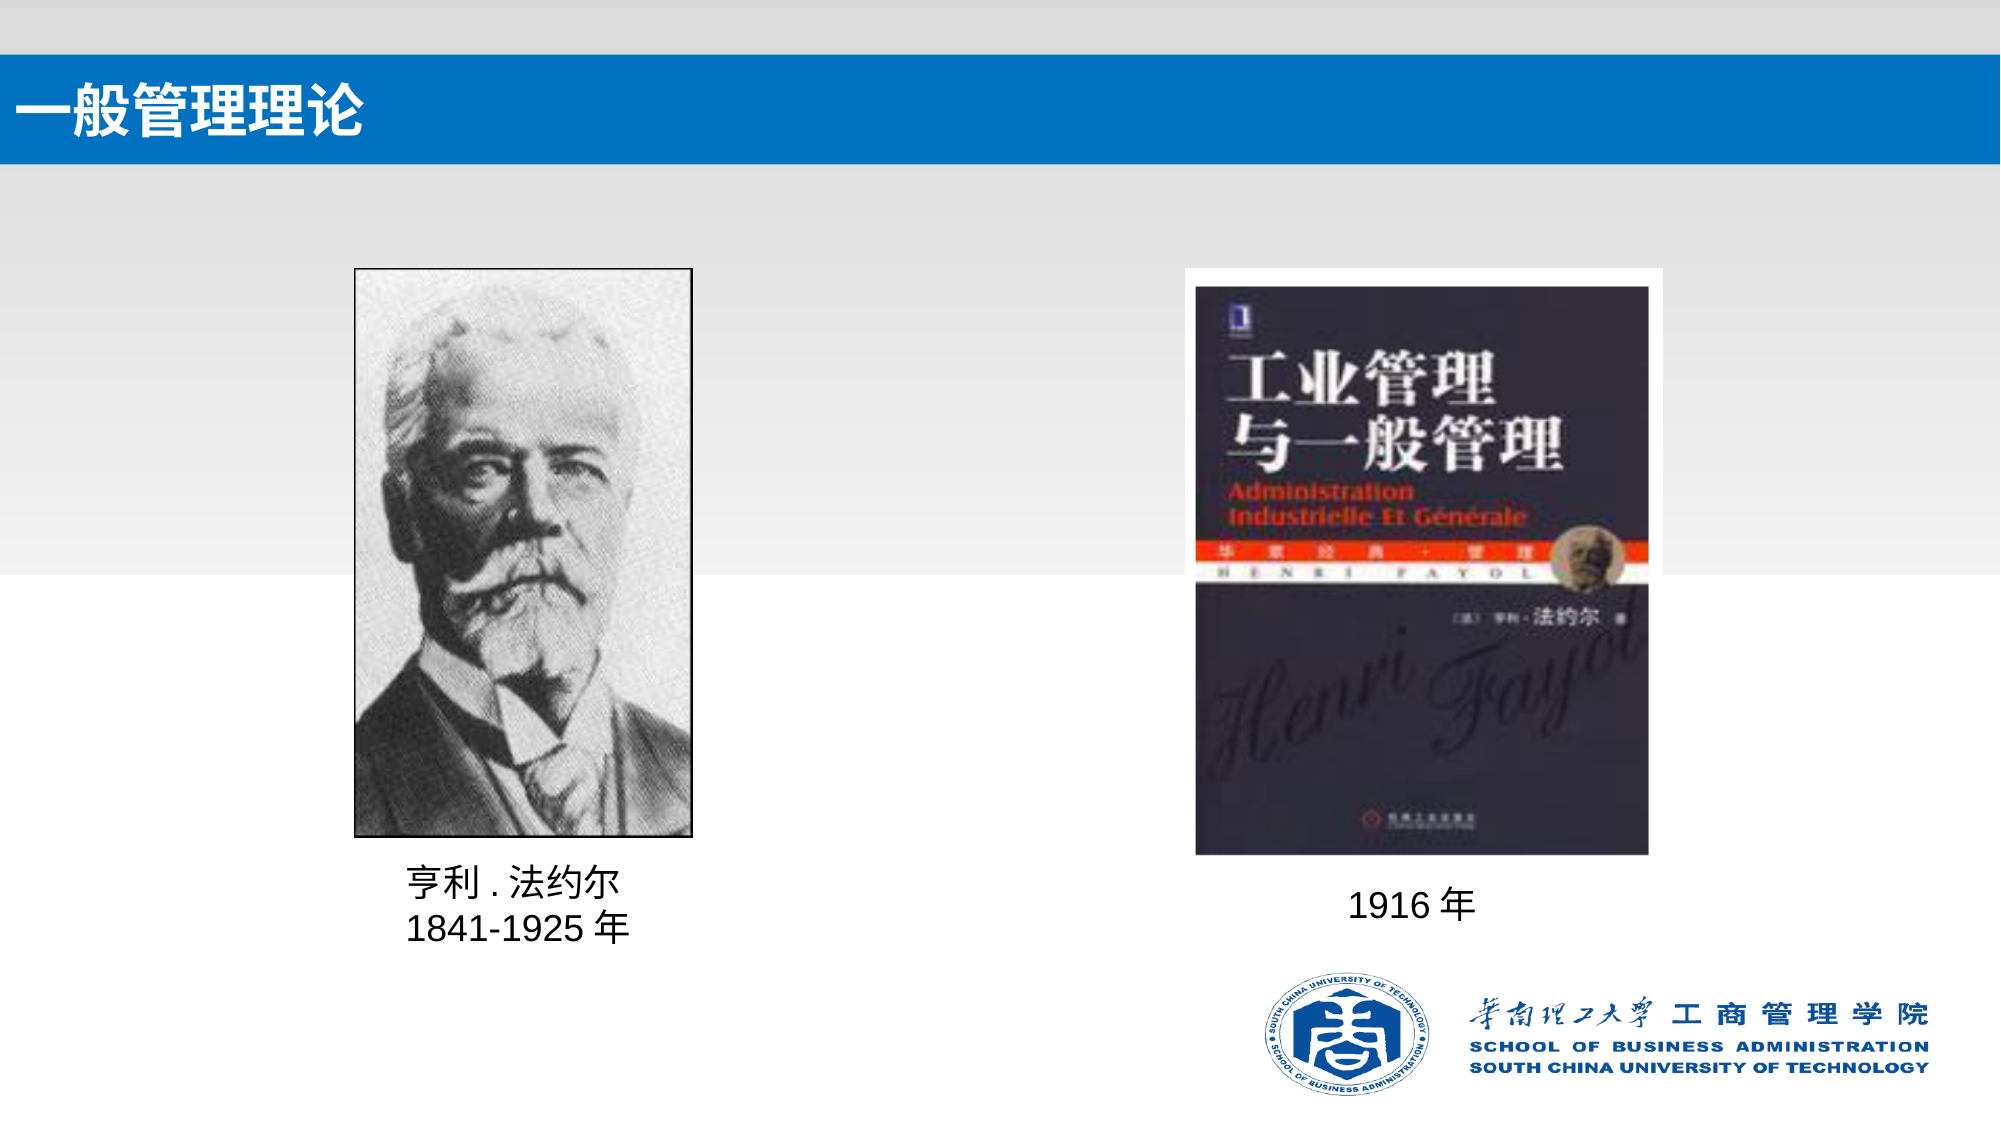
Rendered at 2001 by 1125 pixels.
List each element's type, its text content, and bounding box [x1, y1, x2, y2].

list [354, 268, 693, 838]
text_box 1916年 [1332, 874, 1854, 934]
title 一般管理理论 [0, 54, 2000, 165]
picture [1241, 941, 1961, 1125]
text_box 亨利.法约尔 1841-1925年 [390, 851, 1042, 957]
picture [1185, 268, 1663, 860]
